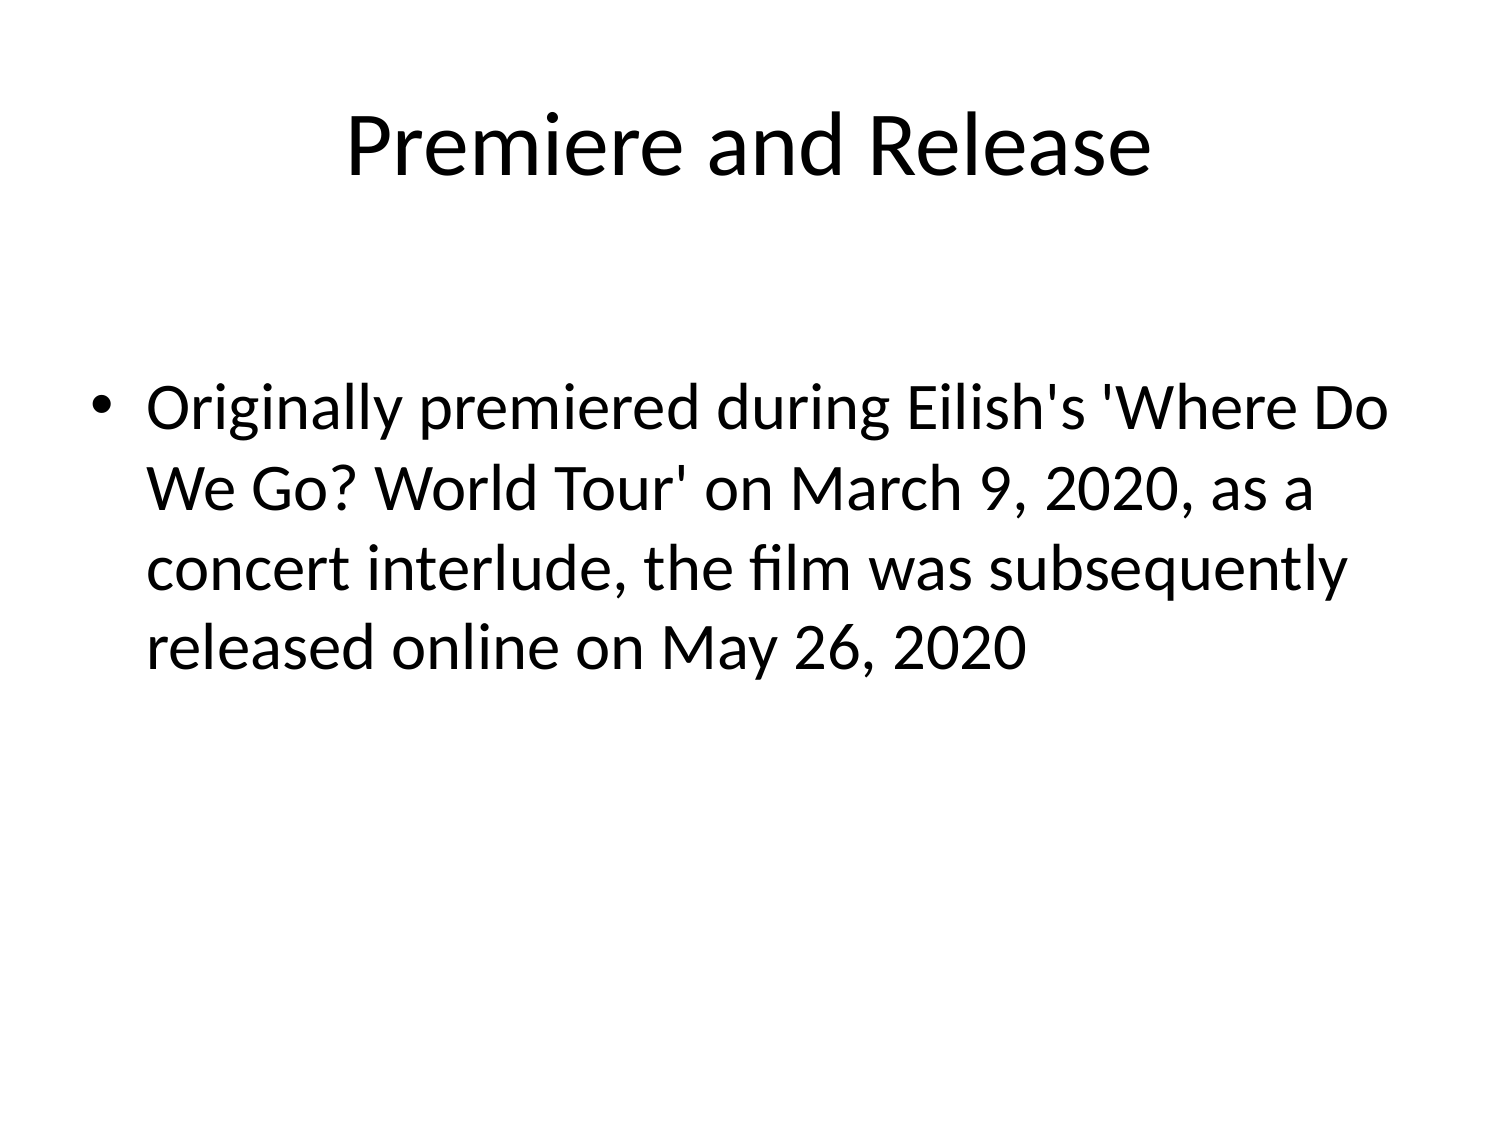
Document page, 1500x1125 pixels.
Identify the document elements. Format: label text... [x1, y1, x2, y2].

title Premiere and Release [75, 45, 1425, 233]
list Originally premiered during Eilish's 'Where Do We Go? World Tour' on March 9, 2020, as a concert interlude, the film was subsequently released online on May 26, 2020 [75, 262, 1425, 1005]
